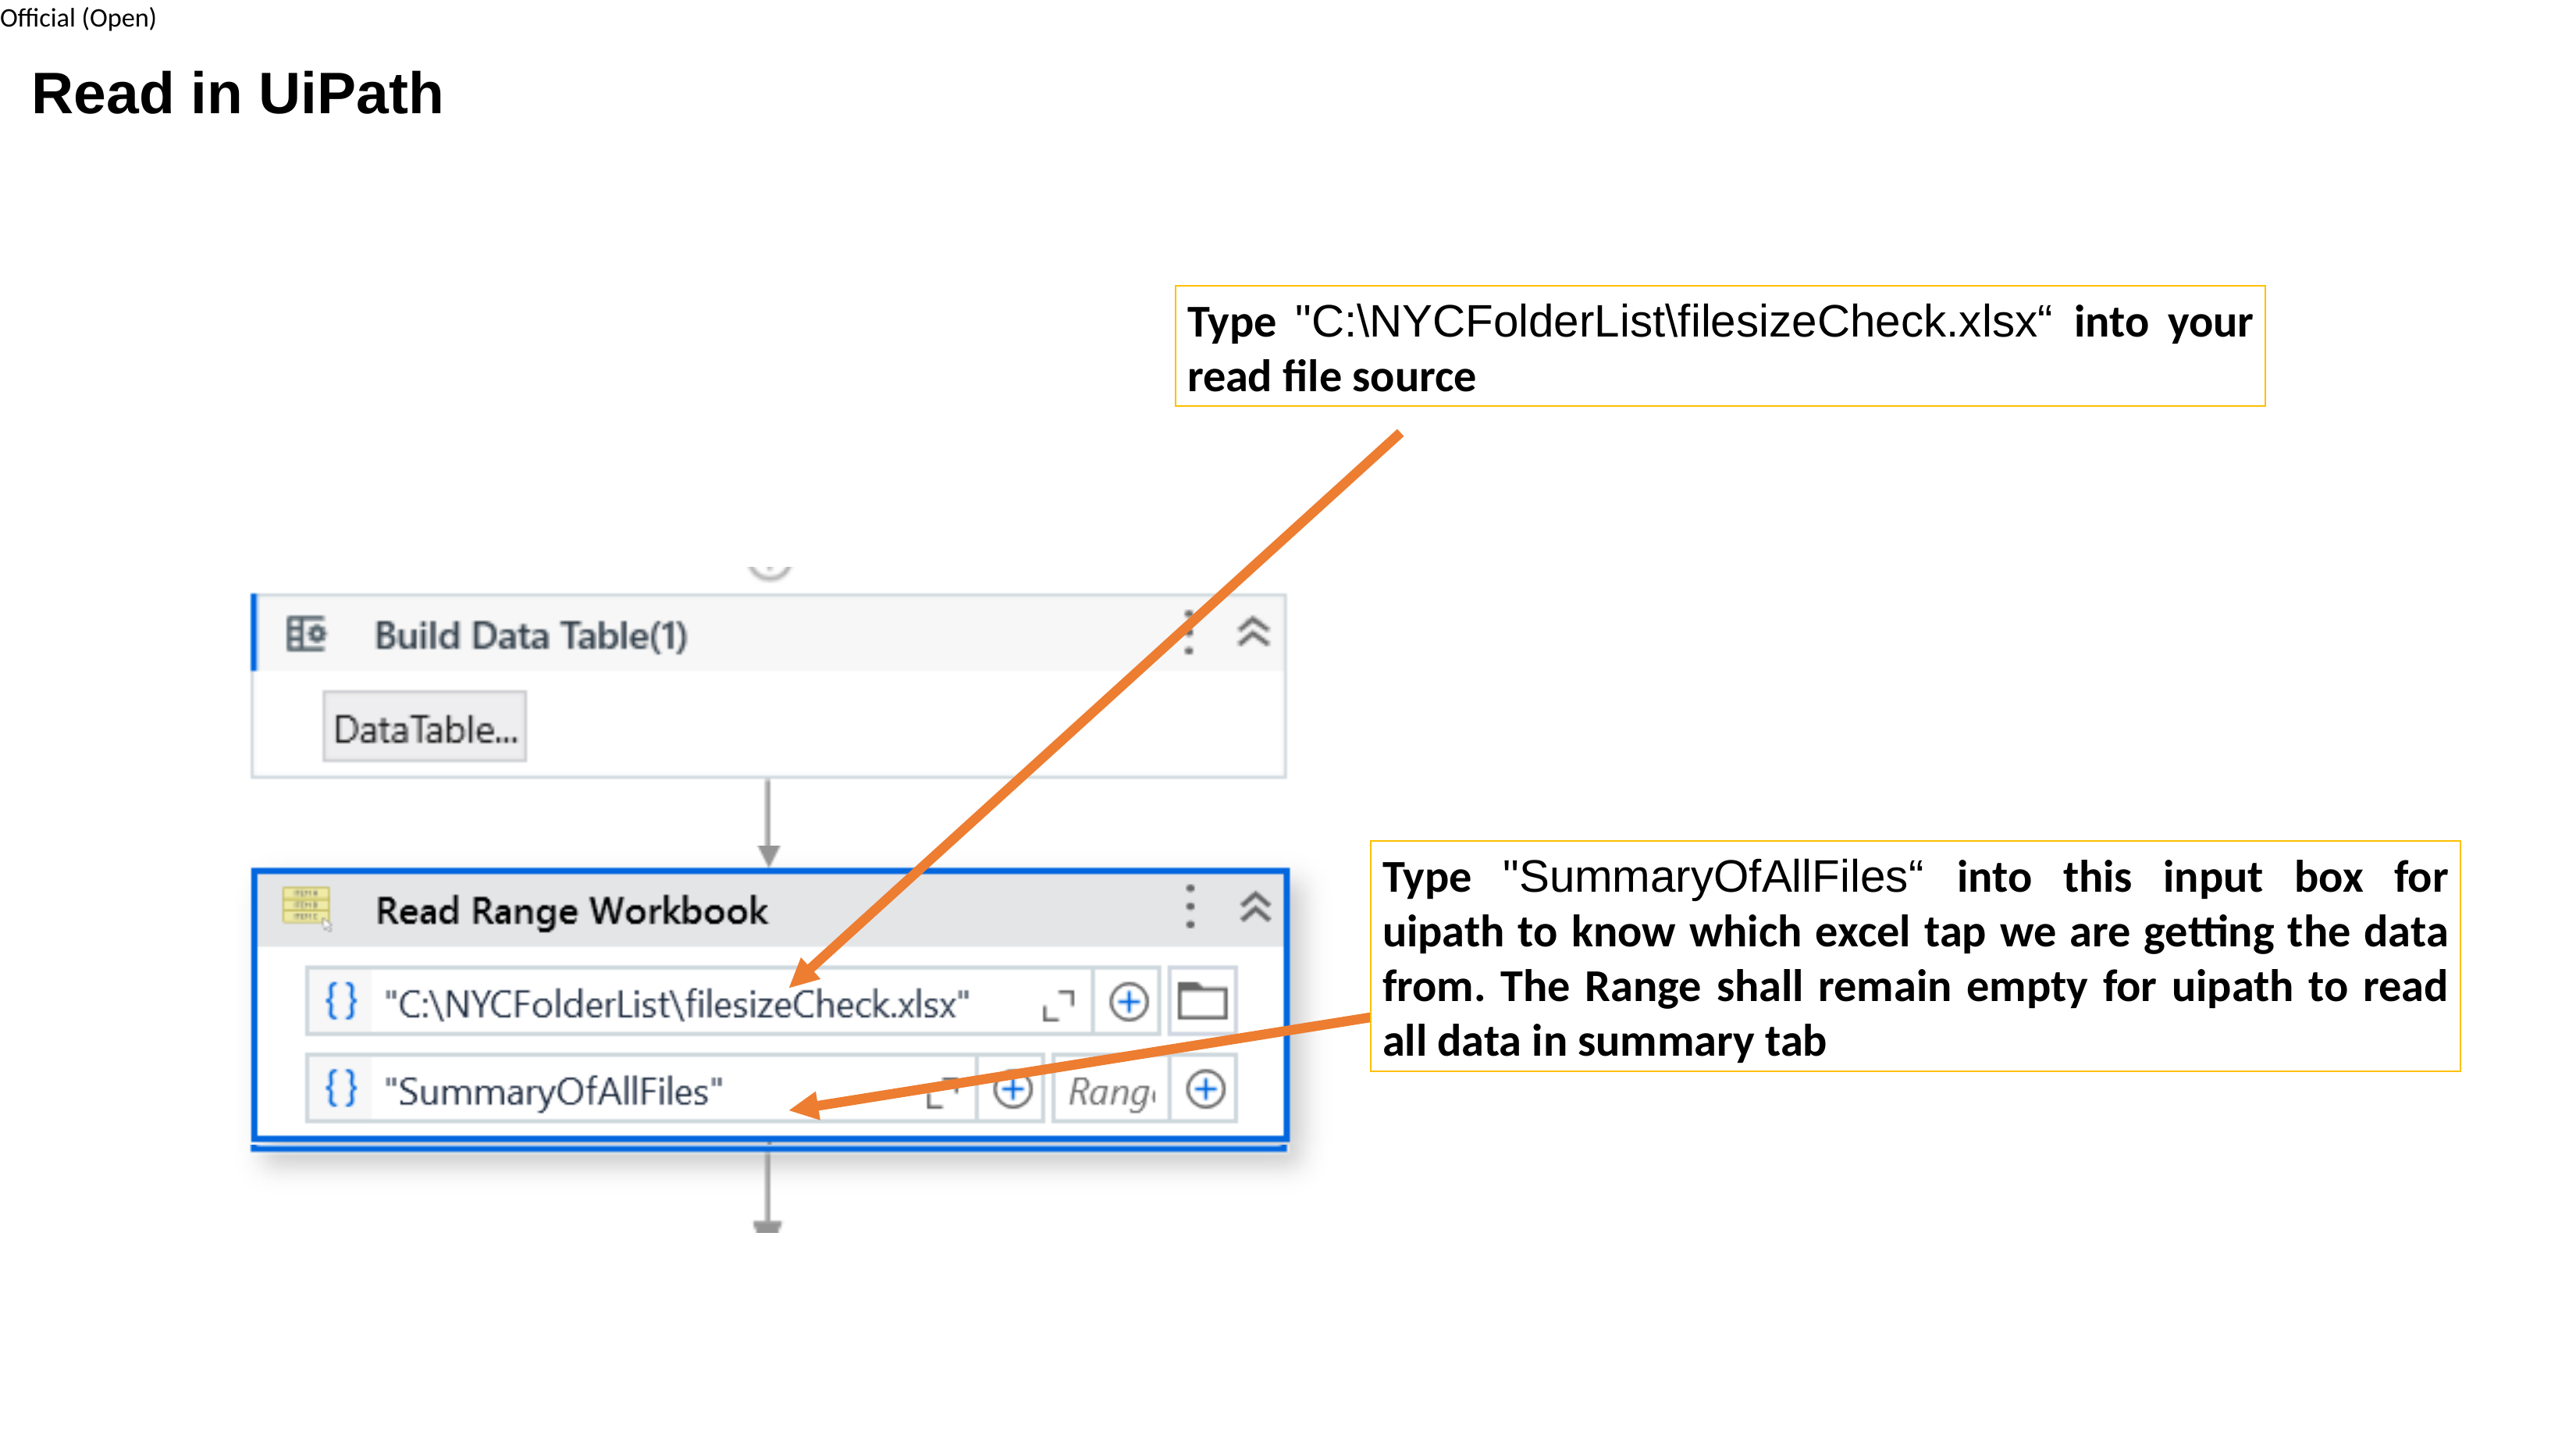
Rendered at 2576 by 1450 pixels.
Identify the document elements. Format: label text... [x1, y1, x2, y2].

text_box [75, 285, 2461, 1234]
text_box Read in UiPath [20, 49, 1318, 132]
